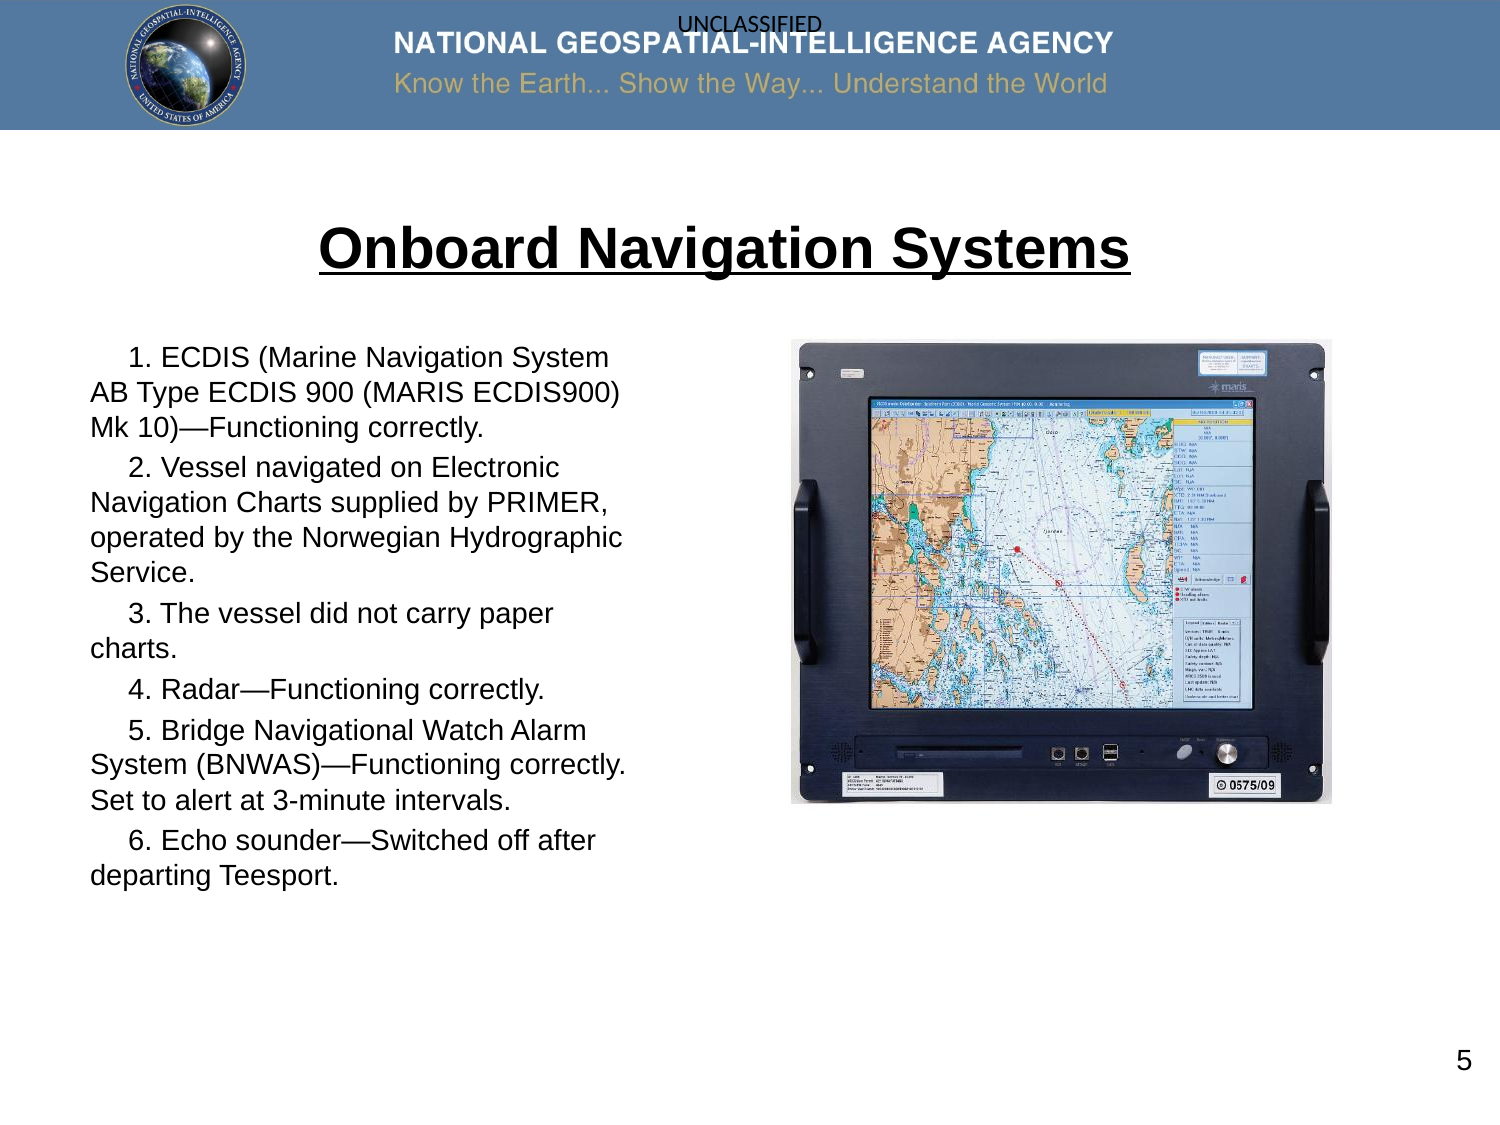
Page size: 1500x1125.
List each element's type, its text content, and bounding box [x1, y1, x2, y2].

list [787, 335, 1351, 824]
list 1. ECDIS (Marine Navigation System AB Type ECDIS 900 (MARIS ECDIS900) Mk 10)—Functioning correctly. 2. Vessel navigated on Electronic Navigation Charts supplied by PRIMER, operated by the Norwegian Hydrographic Service. 3. The vessel did not carry paper charts. 4. Radar—Functioning correctly. 5. Bridge Navigational Watch Alarm System (BNWAS)—Functioning correctly. Set to alert at 3-minute intervals. 6. Echo sounder—Switched off after departing Teesport. [74, 330, 663, 1101]
picture [0, 0, 1500, 130]
title Onboard Navigation Systems [74, 212, 1376, 288]
